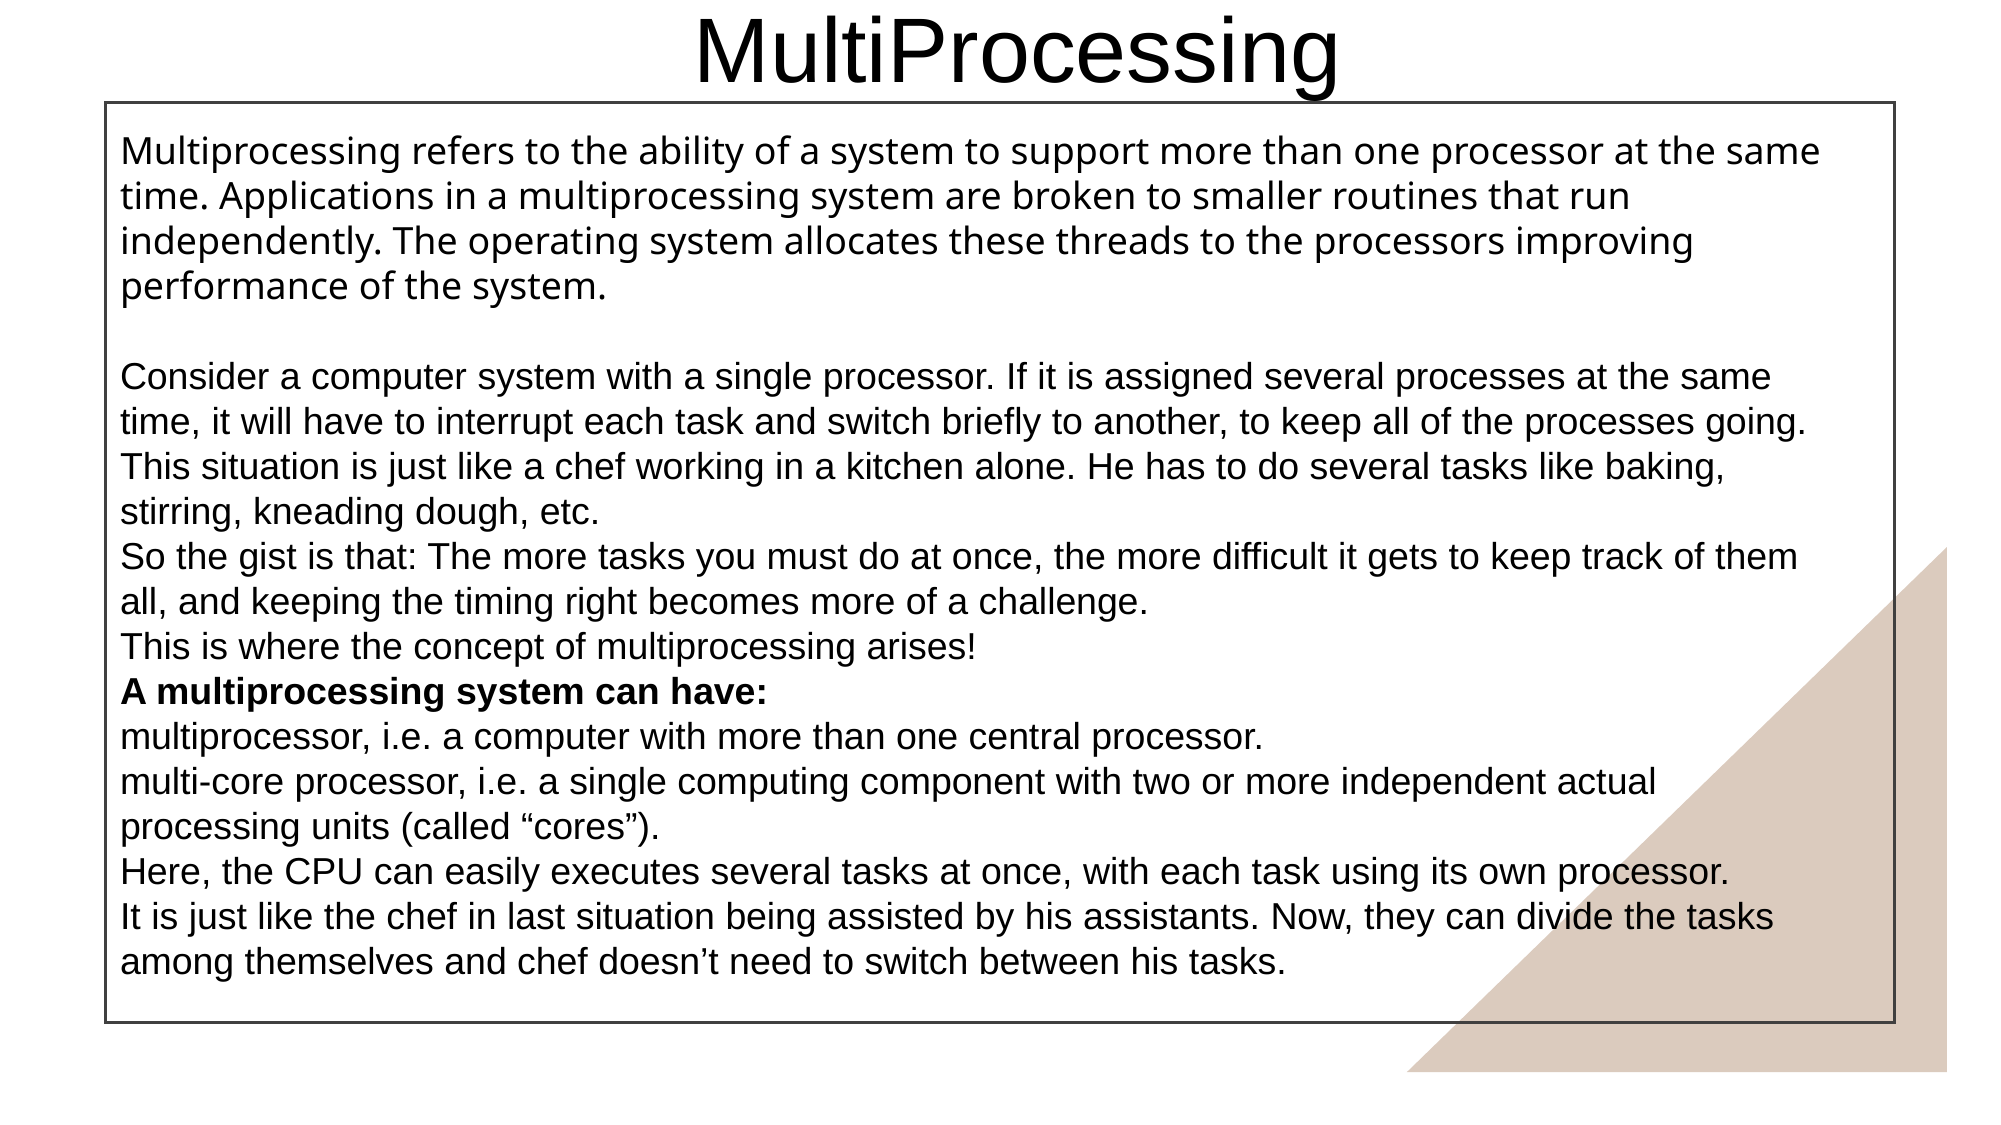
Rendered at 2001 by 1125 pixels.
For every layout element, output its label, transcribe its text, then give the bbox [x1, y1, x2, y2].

text_box [99, 102, 1875, 992]
text_box MultiProcessing [0, 0, 2000, 97]
text_box Multiprocessing refers to the ability of a system to support more than one processor at the same time. Applications in a multiprocessing system are broken to smaller routines that run independently. The operating system allocates these threads to the processors improving performance of the system. Consider a computer system with a single processor. If it is assigned several processes at the same time, it will have to interrupt each task and switch briefly to another, to keep all of the processes going. This situation is just like a chef working in a kitchen alone. He has to do several tasks like baking, stirring, kneading dough, etc. So the gist is that: The more tasks you must do at once, the more difficult it gets to keep track of them all, and keeping the timing right becomes more of a challenge. This is where the concept of multiprocessing arises! A multiprocessing system can have: multiprocessor, i.e. a computer with more than one central processor. multi-core processor, i.e. a single computing component with two or more independent actual processing units (called “cores”). Here, the CPU can easily executes several tasks at once, with each task using its own processor. It is just like the chef in last situation being assisted by his assistants. Now, they can divide the tasks among themselves and chef doesn’t need to switch between his tasks. [105, 119, 1857, 1035]
text_box [104, 101, 1895, 1023]
text_box [0, 97, 2000, 1125]
text_box [1404, 544, 1948, 1074]
